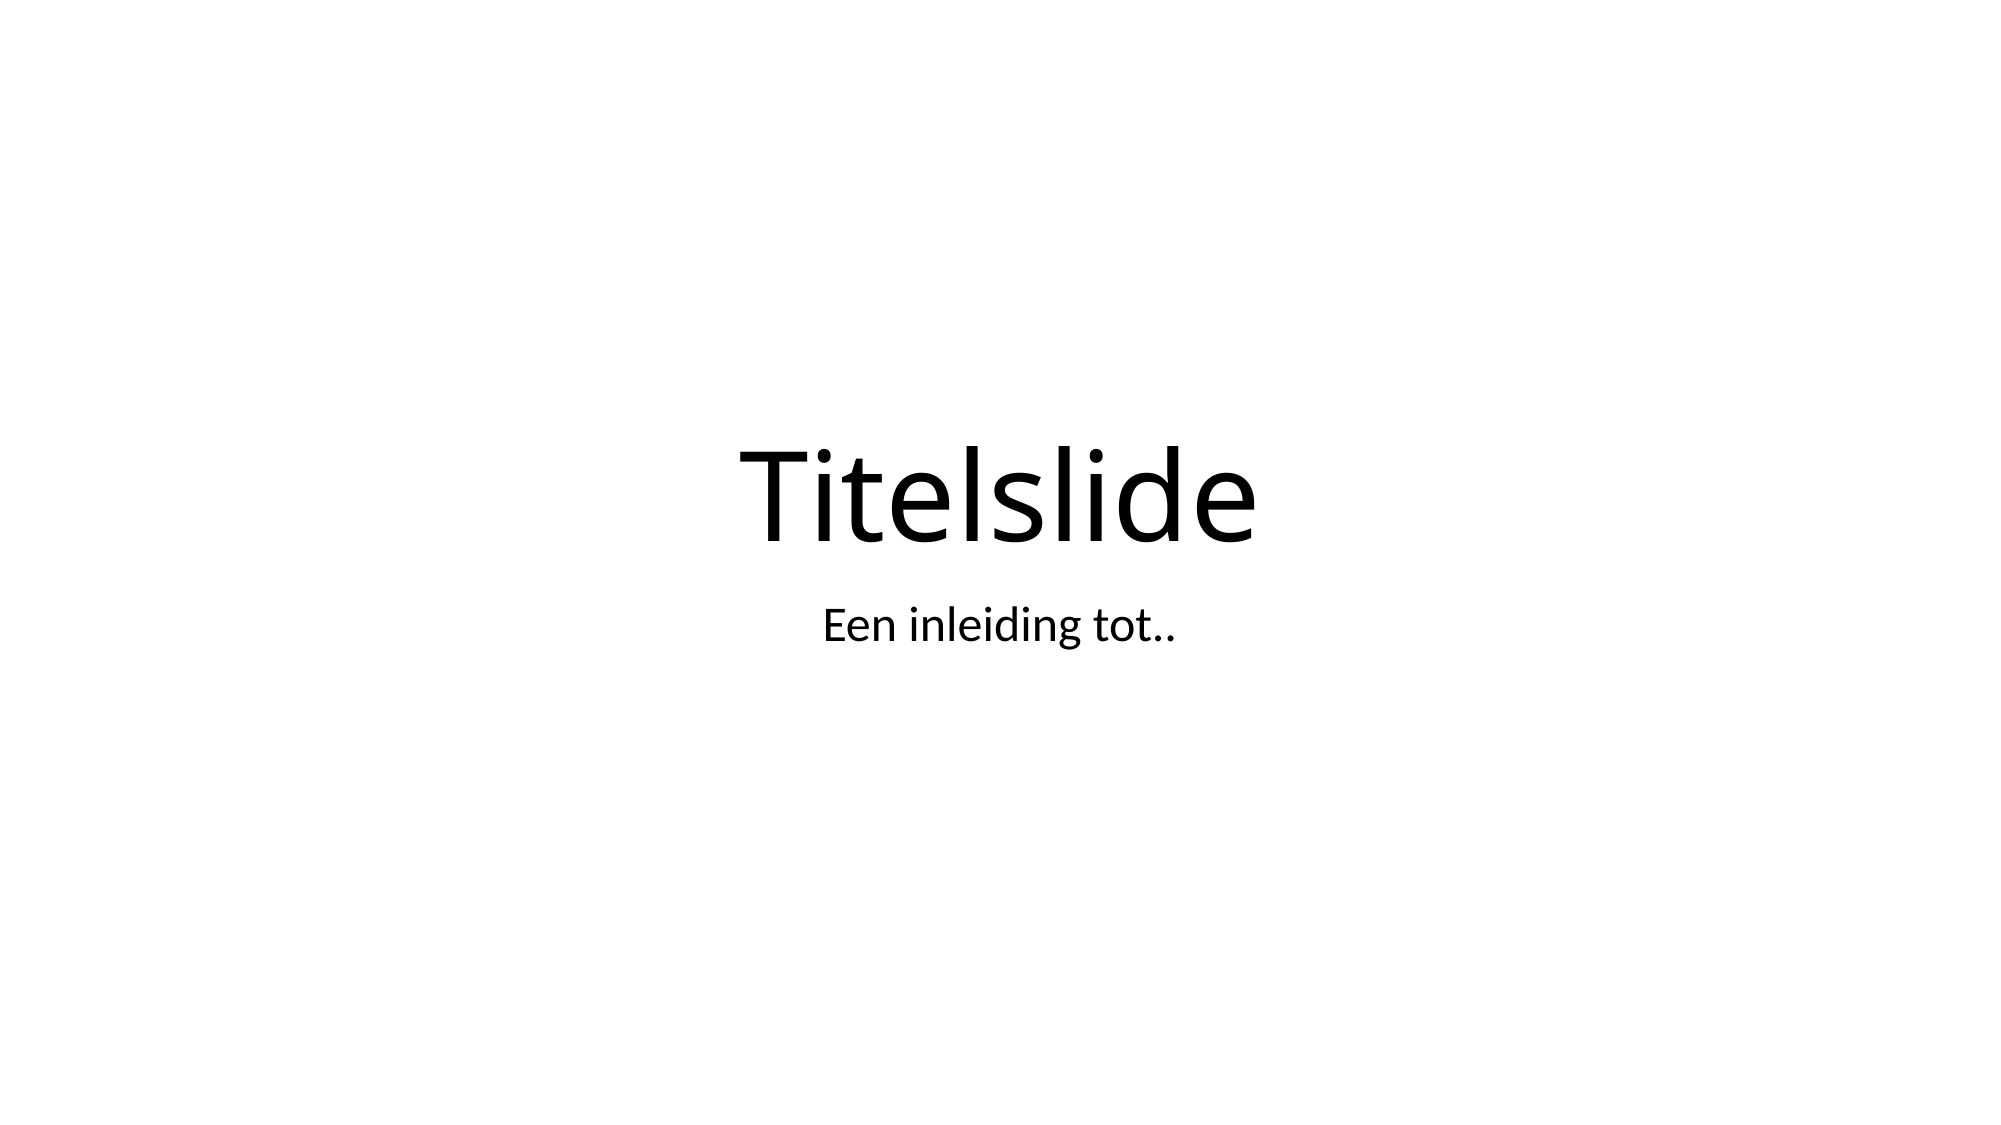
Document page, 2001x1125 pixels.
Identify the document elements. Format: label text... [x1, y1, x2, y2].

title Titelslide [249, 184, 1750, 576]
subtitle Een inleiding tot.. [249, 590, 1750, 863]
